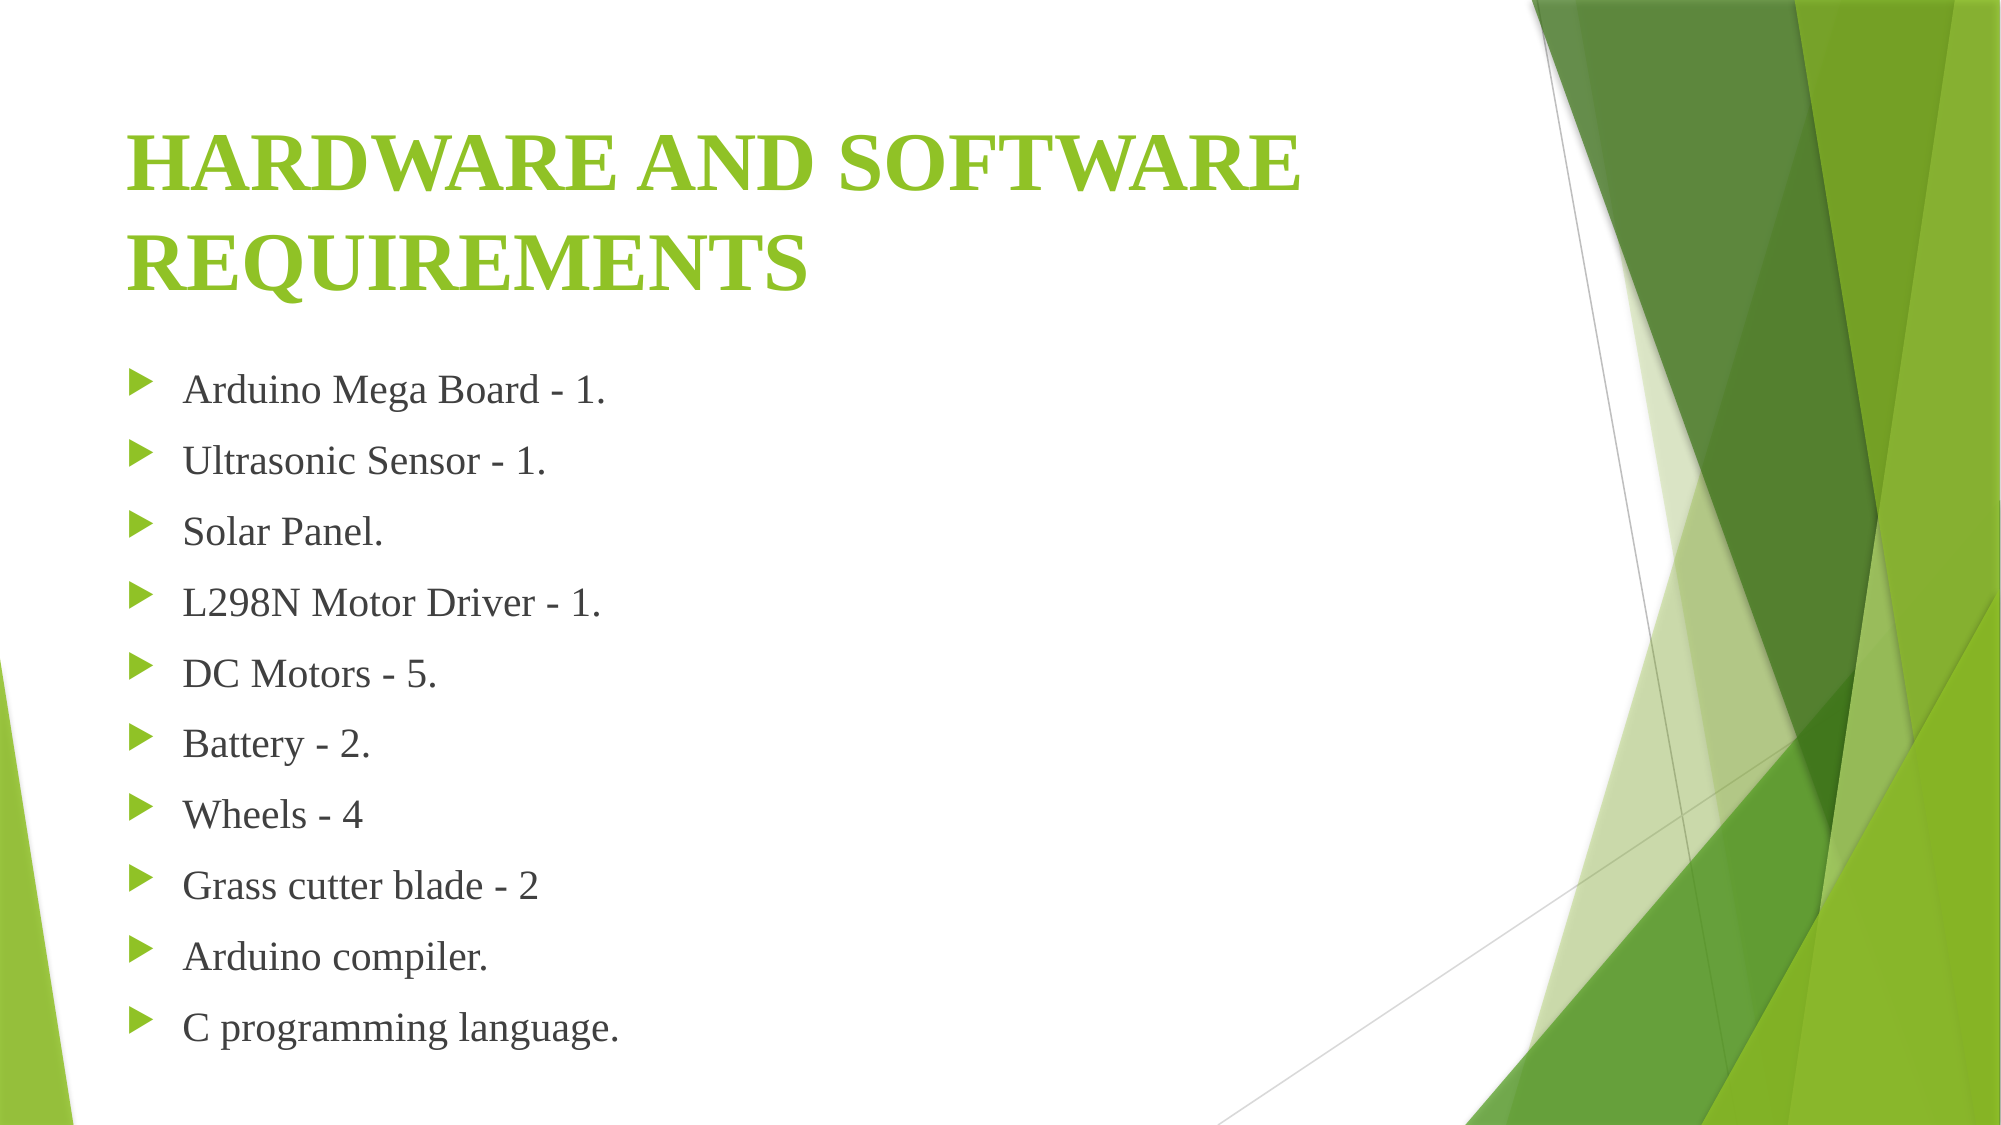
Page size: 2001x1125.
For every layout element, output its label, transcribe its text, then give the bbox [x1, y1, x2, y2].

list Arduino Mega Board - 1. Ultrasonic Sensor - 1. Solar Panel. L298N Motor Driver - 1. DC Motors - 5. Battery - 2. Wheels - 4 Grass cutter blade - 2 Arduino compiler. C programming language. [111, 354, 1522, 1042]
title HARDWARE AND SOFTWARE REQUIREMENTS [111, 99, 1522, 317]
